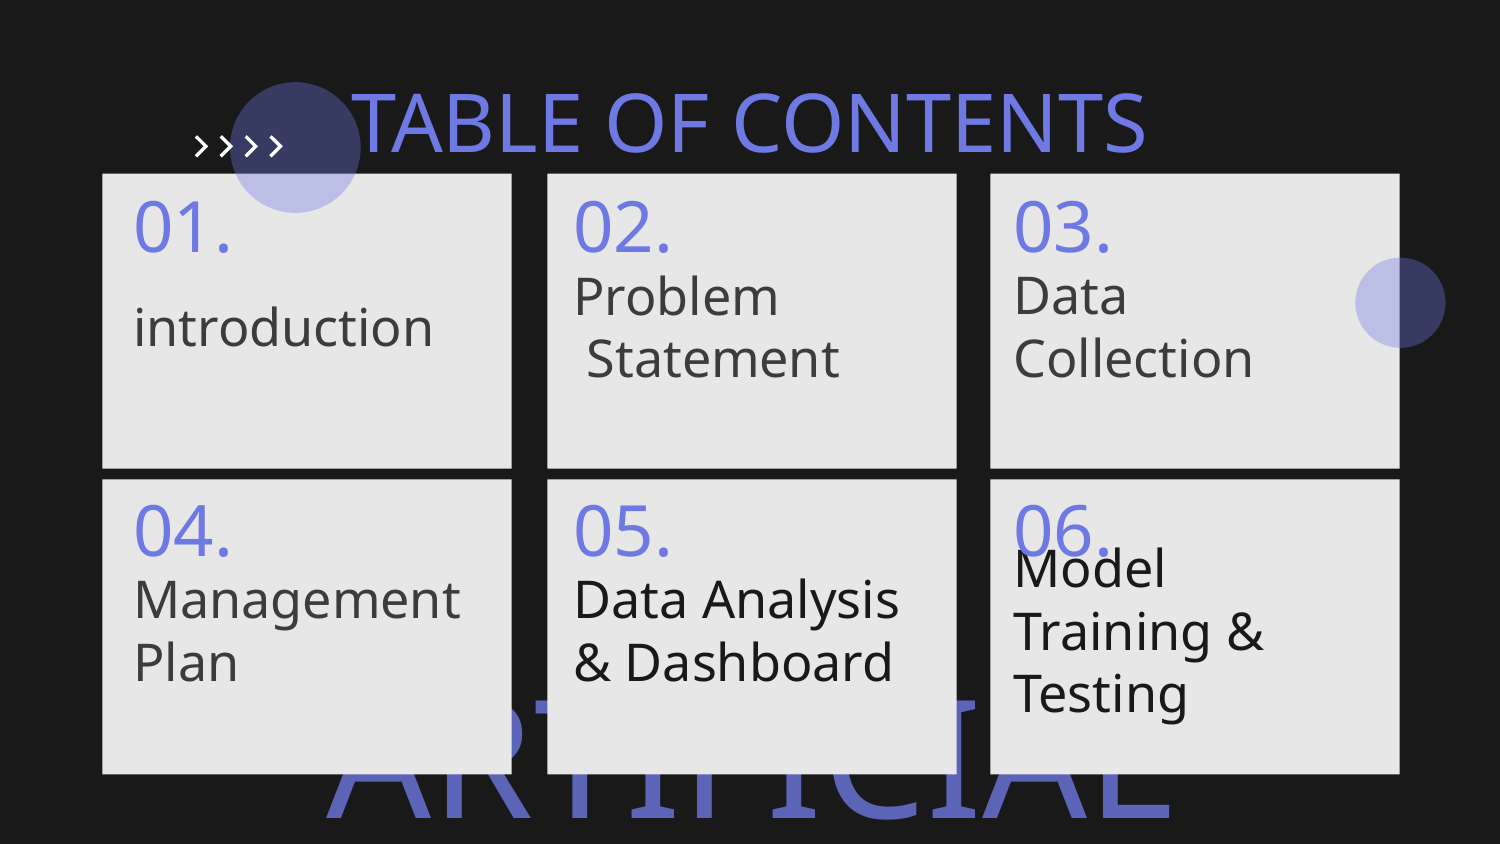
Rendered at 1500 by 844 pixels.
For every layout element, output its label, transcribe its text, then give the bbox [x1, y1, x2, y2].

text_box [194, 134, 284, 158]
title Data Analysis & Dashboard [558, 570, 942, 689]
title 02. [558, 190, 710, 258]
title Data Collection [998, 265, 1382, 385]
title Problem Statement [558, 265, 942, 385]
title TABLE OF CONTENTS [118, 72, 1382, 167]
title Management Plan [118, 570, 502, 689]
text_box [1355, 257, 1446, 348]
text_box [990, 479, 1400, 775]
title 05. [558, 494, 710, 562]
title introduction [118, 265, 502, 385]
title 04. [118, 494, 270, 562]
title 03. [998, 190, 1151, 258]
text_box [231, 82, 361, 213]
text_box [990, 173, 1400, 469]
title 01. [118, 190, 270, 258]
text_box [102, 173, 512, 469]
text_box [102, 479, 512, 775]
text_box [547, 479, 957, 775]
title Model Training & Testing [998, 570, 1382, 689]
title 06. [998, 494, 1151, 562]
text_box [547, 173, 957, 469]
